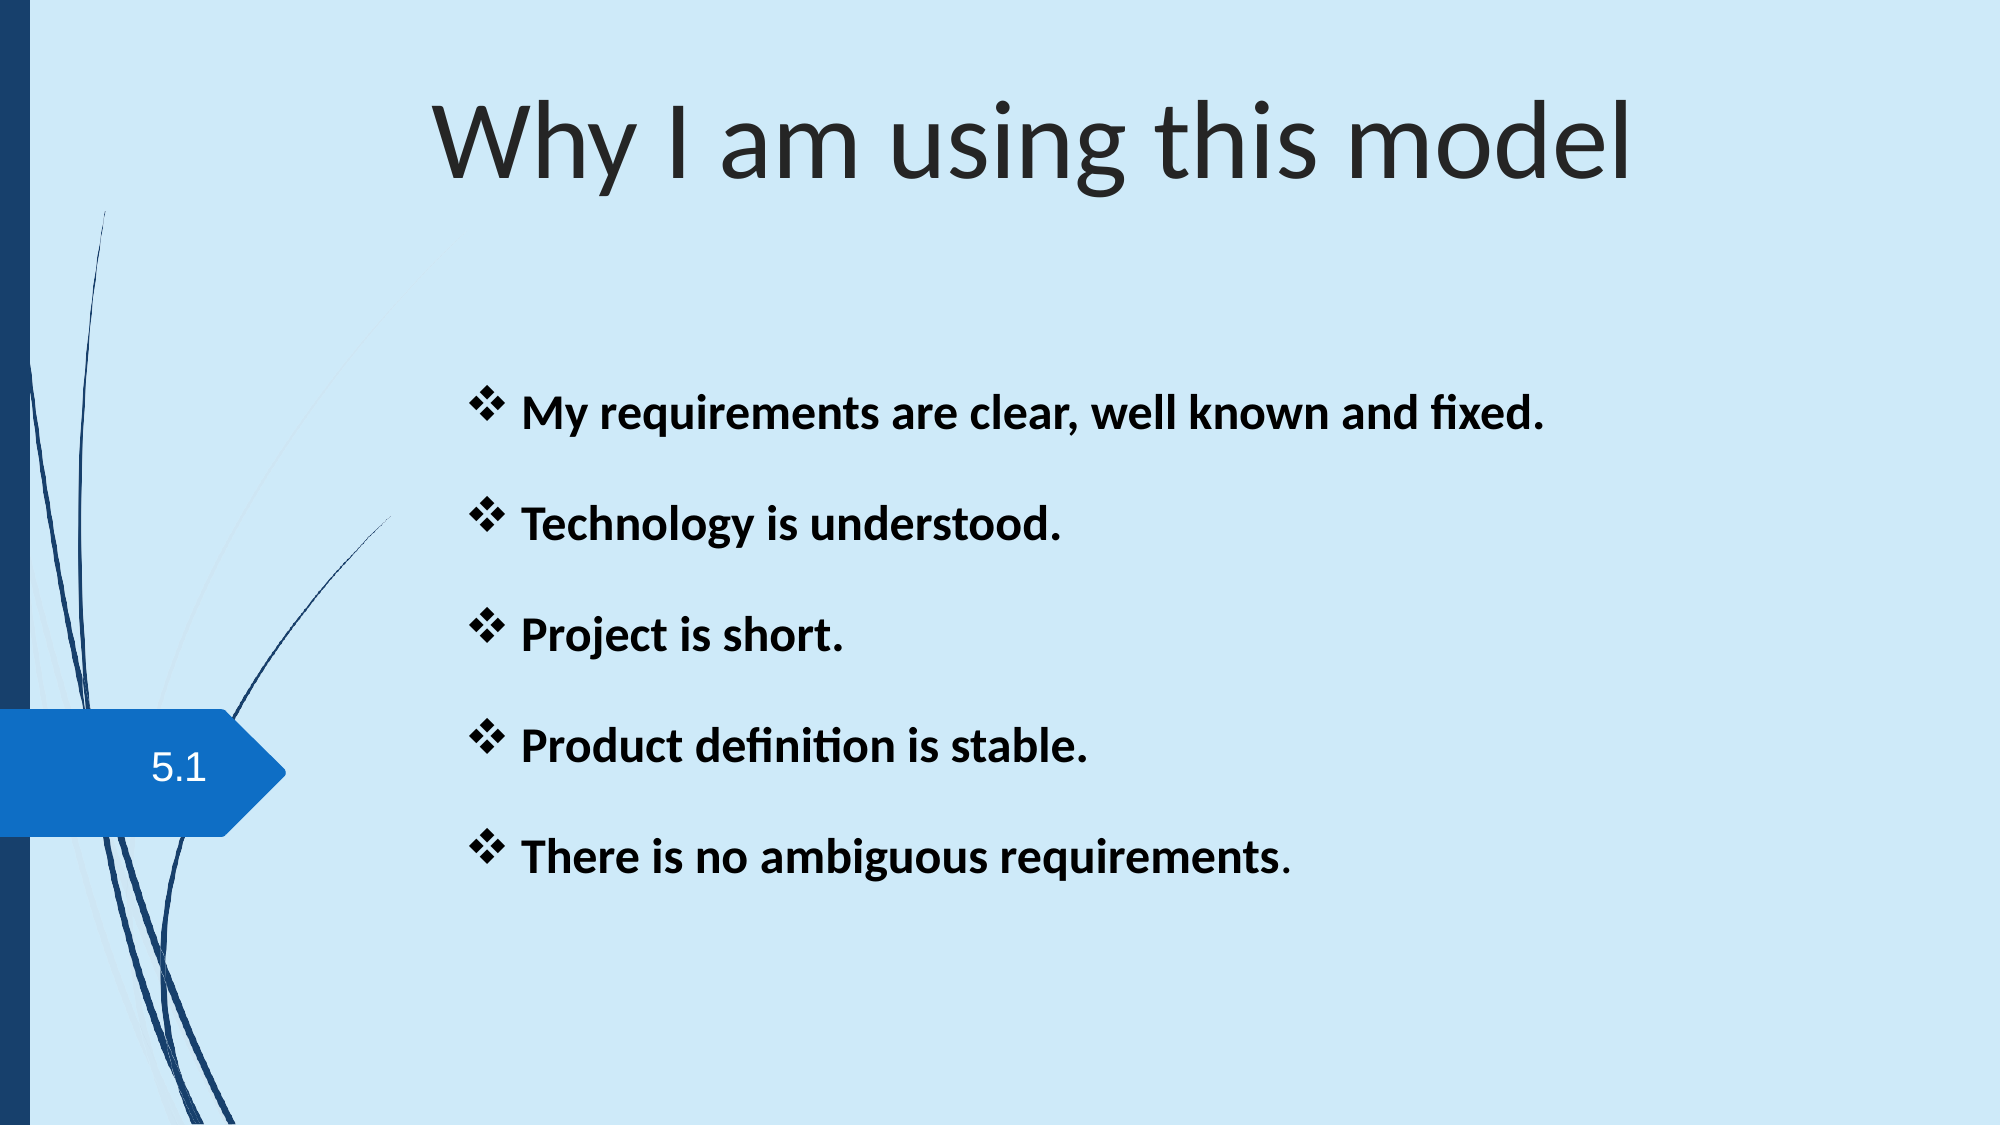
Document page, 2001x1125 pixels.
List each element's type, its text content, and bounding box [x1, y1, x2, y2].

picture [30, 0, 2000, 1125]
title Why I am using this model [225, 63, 1688, 254]
text_box 5.1 [137, 737, 215, 790]
text_box My requirements are clear, well known and fixed. Technology is understood. Project is short. Product definition is stable. There is no ambiguous requirements. [449, 342, 1888, 891]
